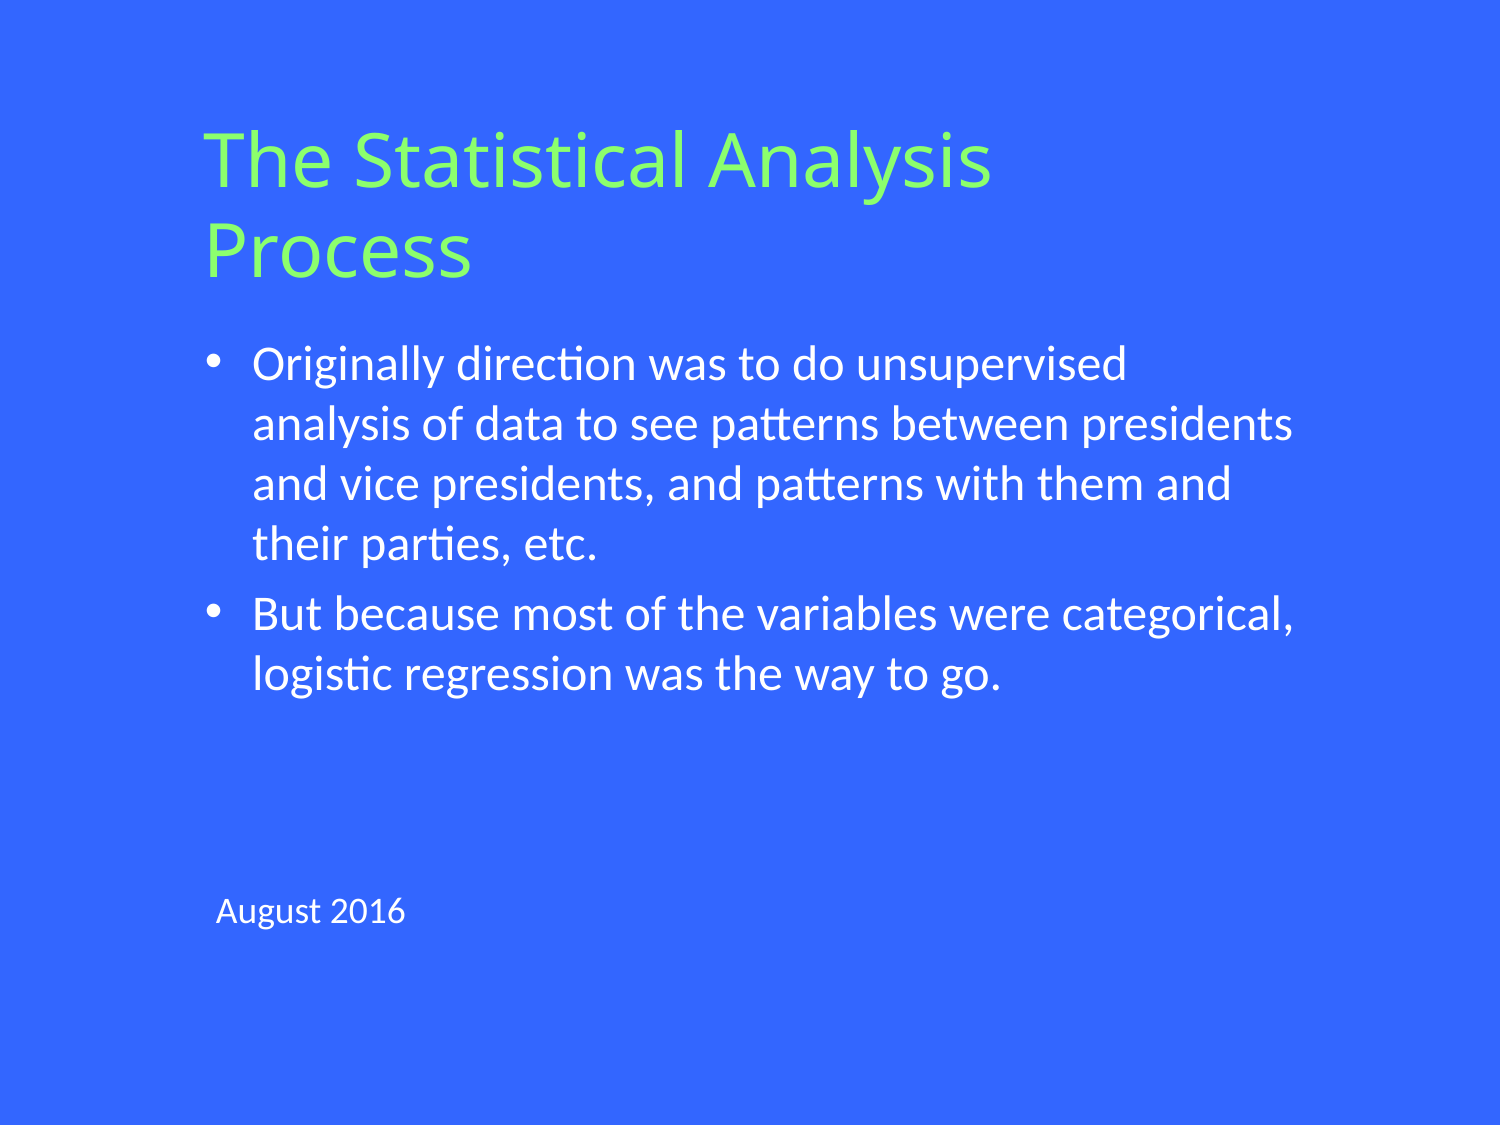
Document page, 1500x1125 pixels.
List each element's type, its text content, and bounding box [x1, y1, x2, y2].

title The Statistical Analysis Process [188, 202, 1275, 293]
subtitle Originally direction was to do unsupervised analysis of data to see patterns between presidents and vice presidents, and patterns with them and their parties, etc. But because most of the variables were categorical, logistic regression was the way to go. [190, 323, 1313, 708]
text_box August 2016 [201, 878, 530, 939]
